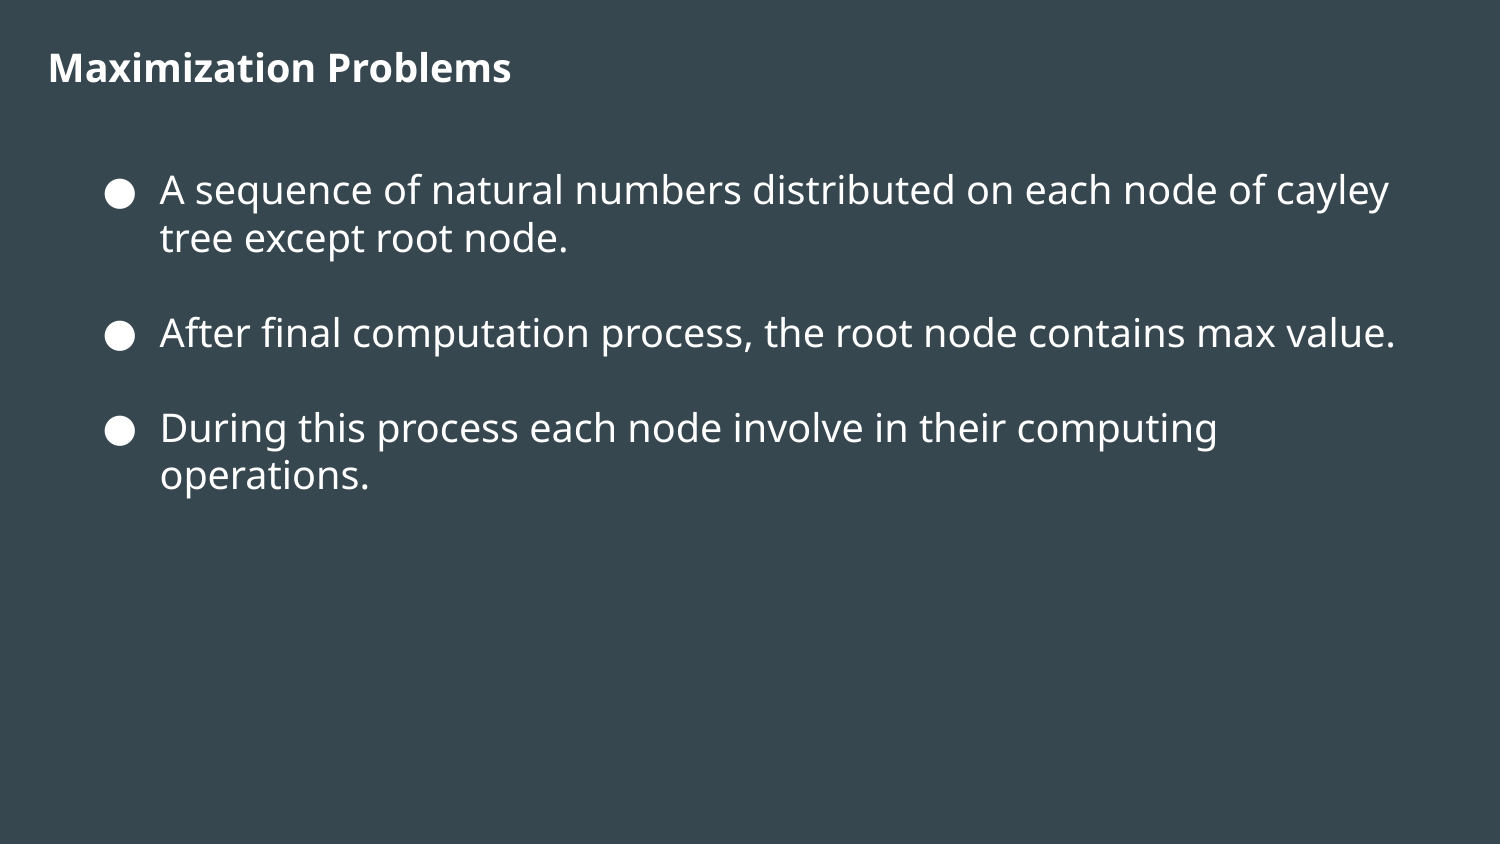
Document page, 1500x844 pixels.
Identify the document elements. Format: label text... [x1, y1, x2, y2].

text_box A sequence of natural numbers distributed on each node of cayley tree except root node. After final computation process, the root node contains max value. During this process each node involve in their computing operations. [69, 150, 1431, 749]
title Maximization Problems [32, 28, 1431, 123]
